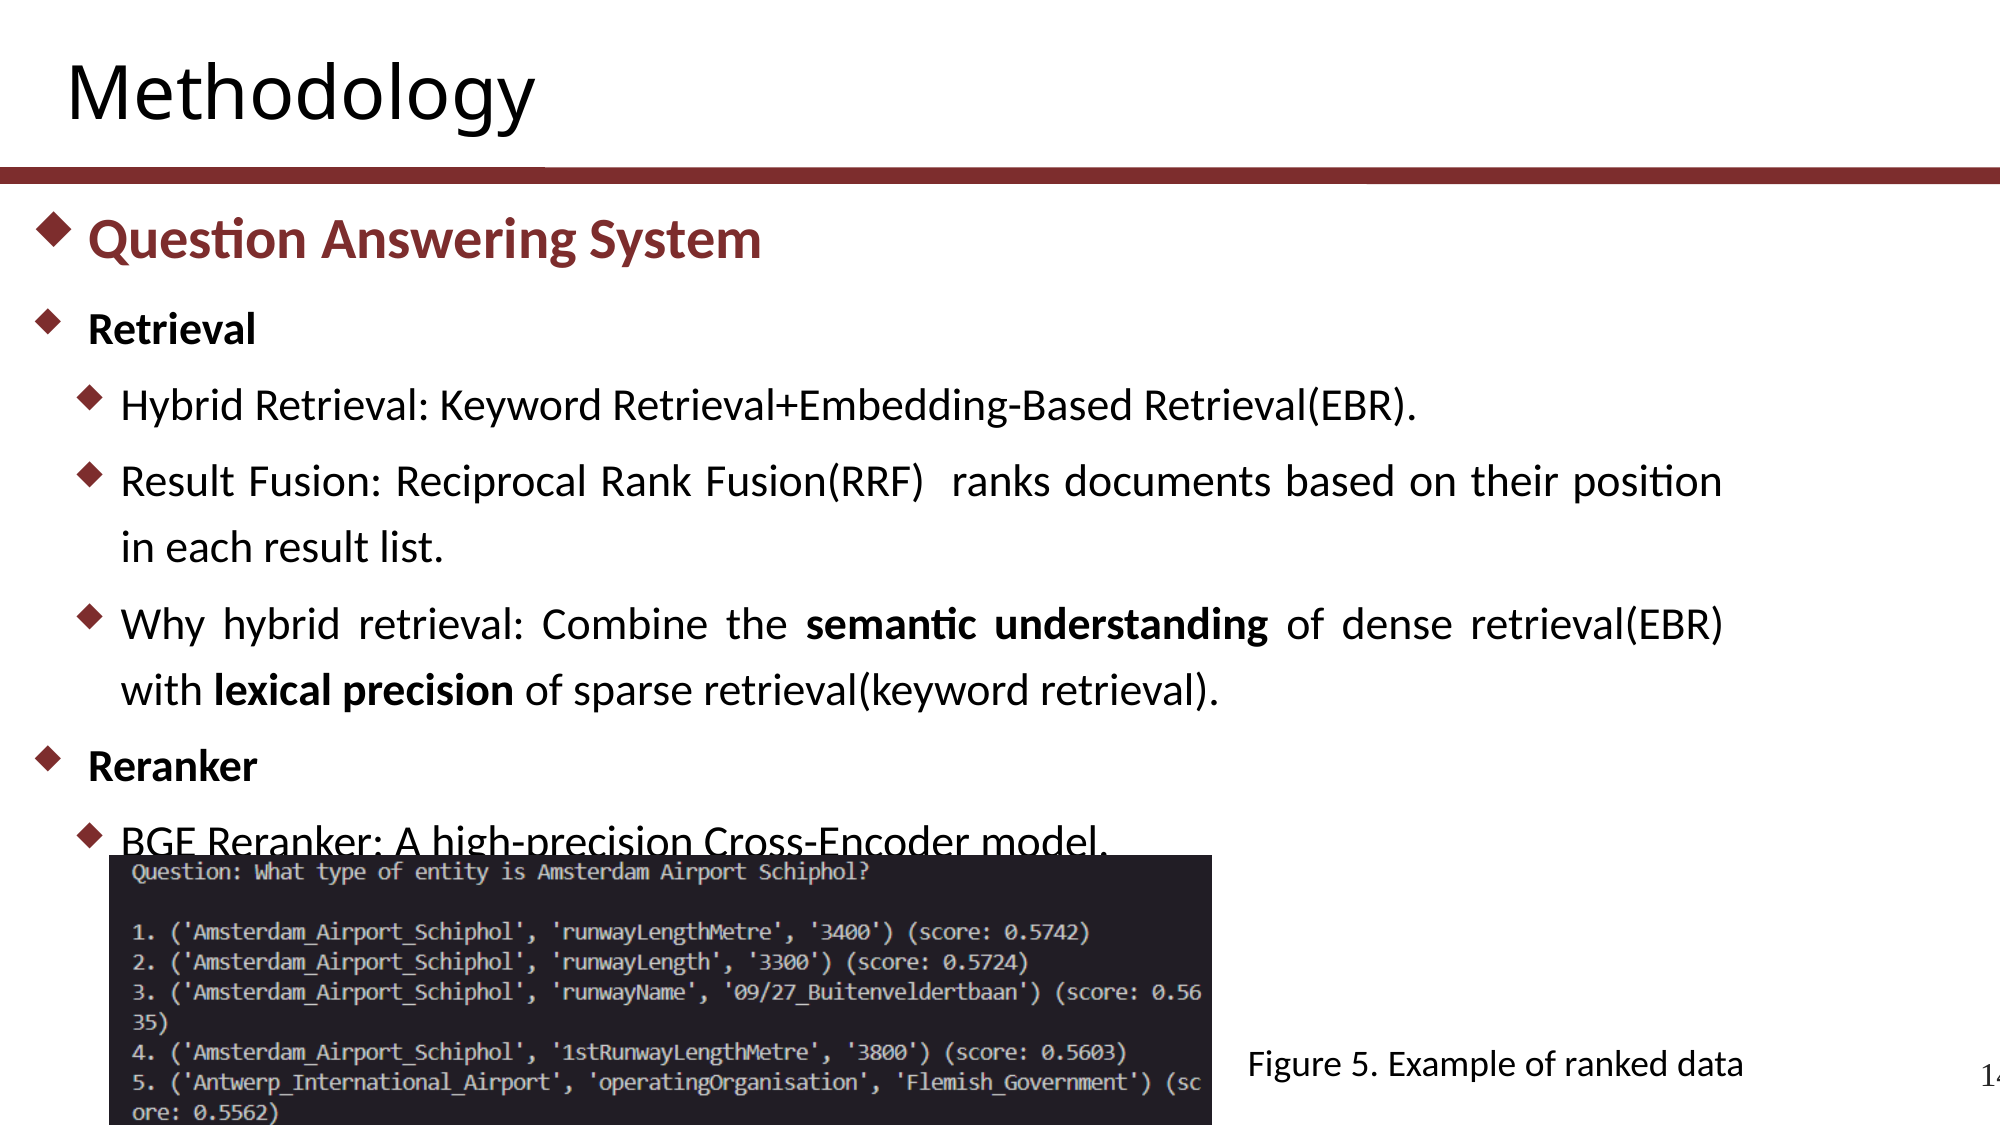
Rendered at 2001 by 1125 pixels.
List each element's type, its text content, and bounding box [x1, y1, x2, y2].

text_box Retrieval Hybrid Retrieval: Keyword Retrieval+Embedding-Based Retrieval(EBR). Result Fusion: Reciprocal Rank Fusion(RRF) ranks documents based on their position in each result list. Why hybrid retrieval: Combine the semantic understanding of dense retrieval(EBR) with lexical precision of sparse retrieval(keyword retrieval). Reranker BGE Reranker: A high-precision Cross-Encoder model. [17, 279, 1740, 1125]
text_box Question Answering System [17, 192, 1939, 278]
picture [109, 855, 1212, 1125]
text_box Figure 5. Example of ranked data [1240, 1031, 1758, 1092]
text_box 14 [1866, 1045, 2000, 1101]
title Methodology [51, 37, 1669, 167]
